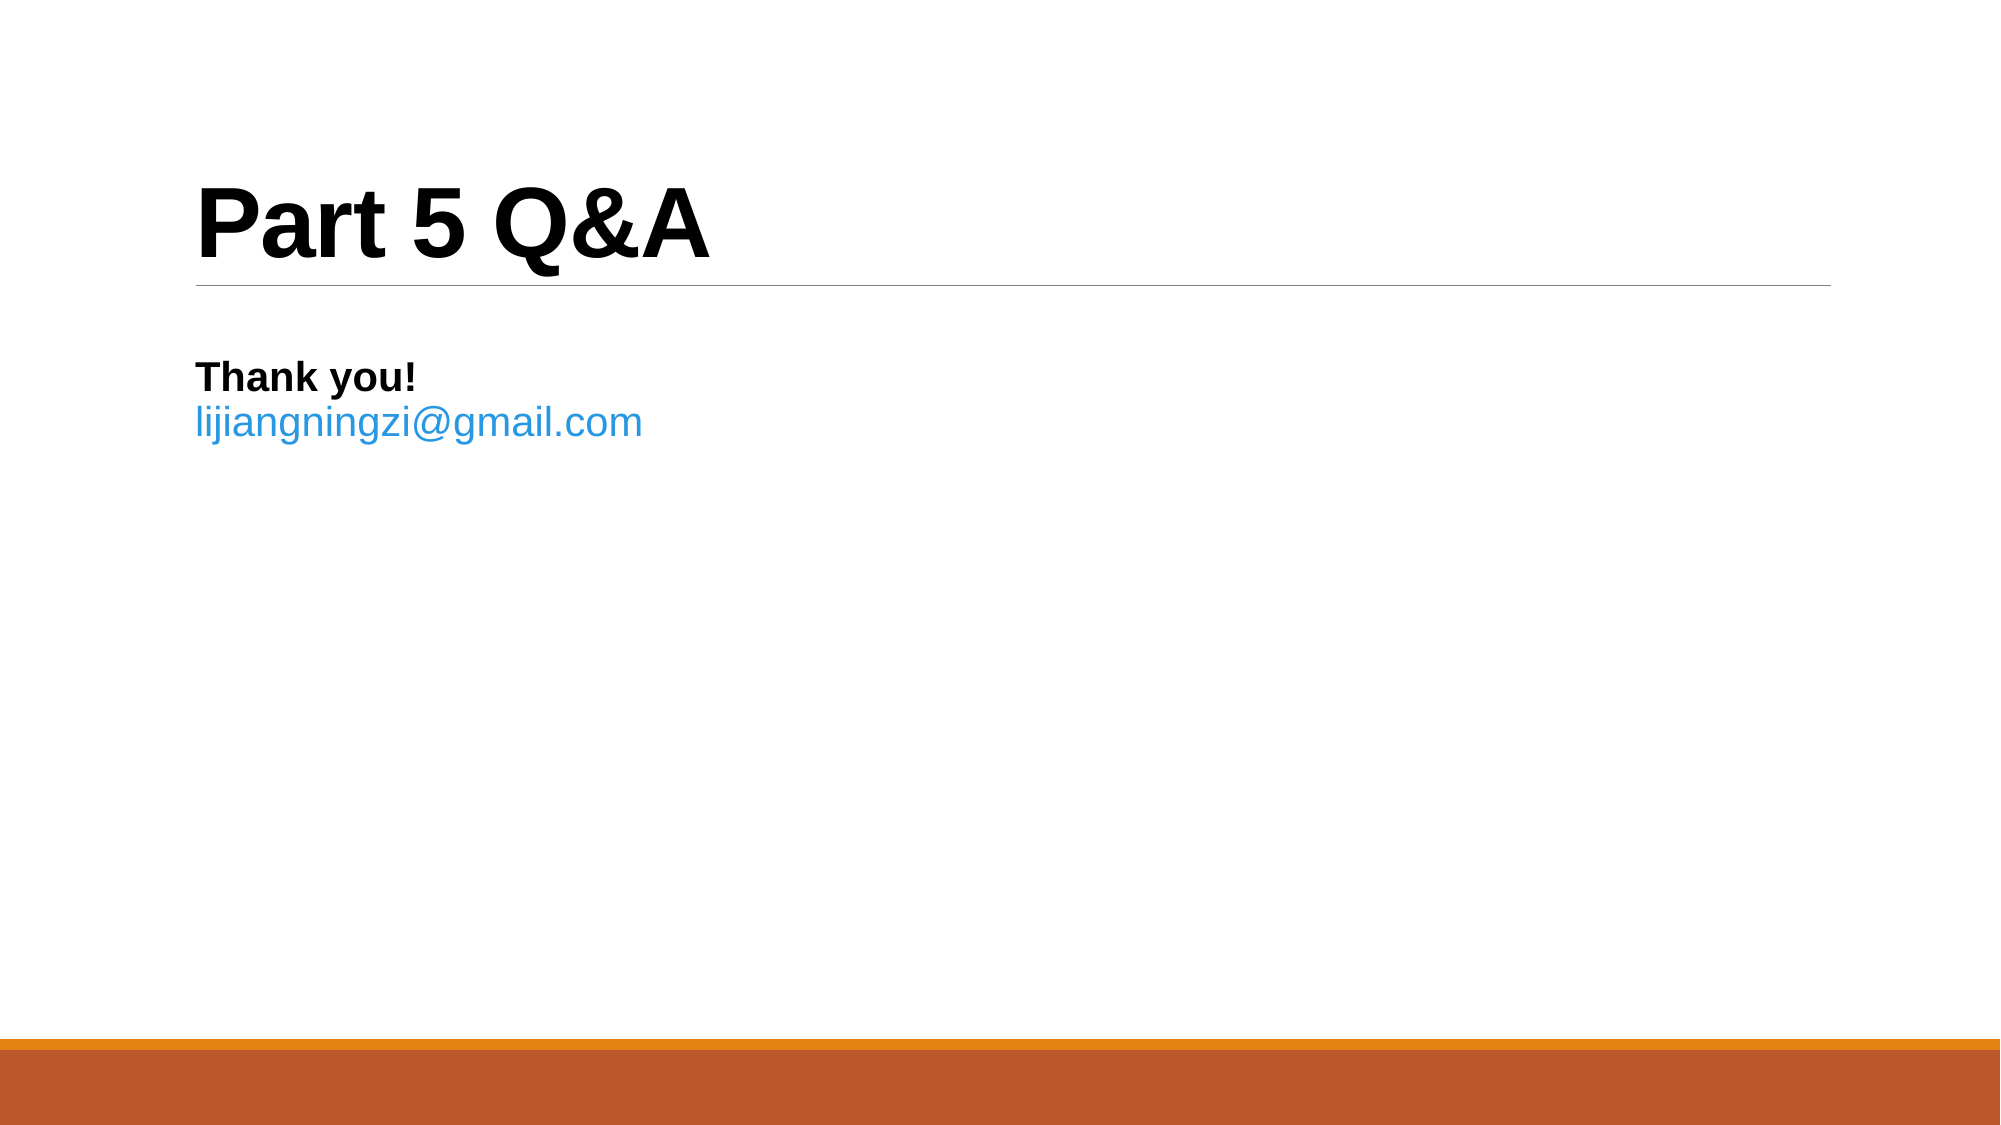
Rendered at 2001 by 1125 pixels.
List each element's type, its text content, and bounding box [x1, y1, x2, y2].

title Part 5 Q&A [180, 47, 1830, 285]
list Thank you! lijiangningzi@gmail.com [180, 302, 1830, 963]
